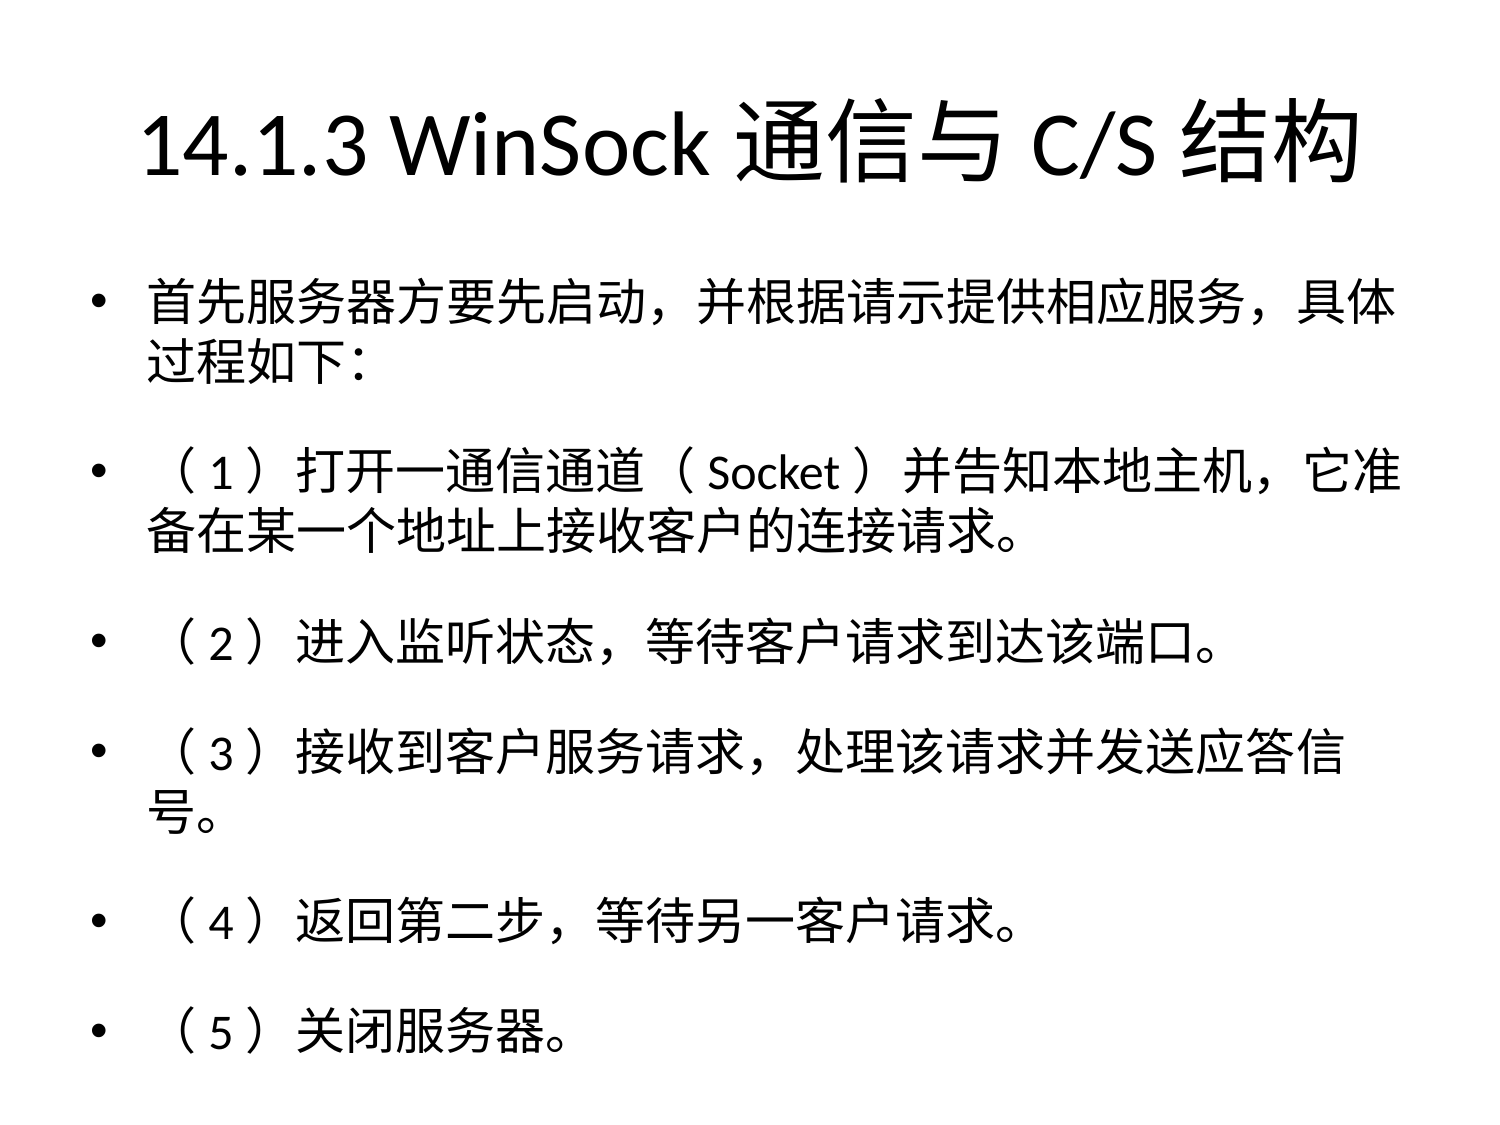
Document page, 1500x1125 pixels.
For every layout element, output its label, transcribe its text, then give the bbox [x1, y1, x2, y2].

list 首先服务器方要先启动，并根据请示提供相应服务，具体过程如下： （1）打开一通信通道（Socket）并告知本地主机，它准备在某一个地址上接收客户的连接请求。 （2）进入监听状态，等待客户请求到达该端口。 （3）接收到客户服务请求，处理该请求并发送应答信号。 （4）返回第二步，等待另一客户请求。 （5）关闭服务器。 [74, 262, 1426, 1006]
title 14.1.3 WinSock通信与C/S结构 [74, 44, 1426, 233]
